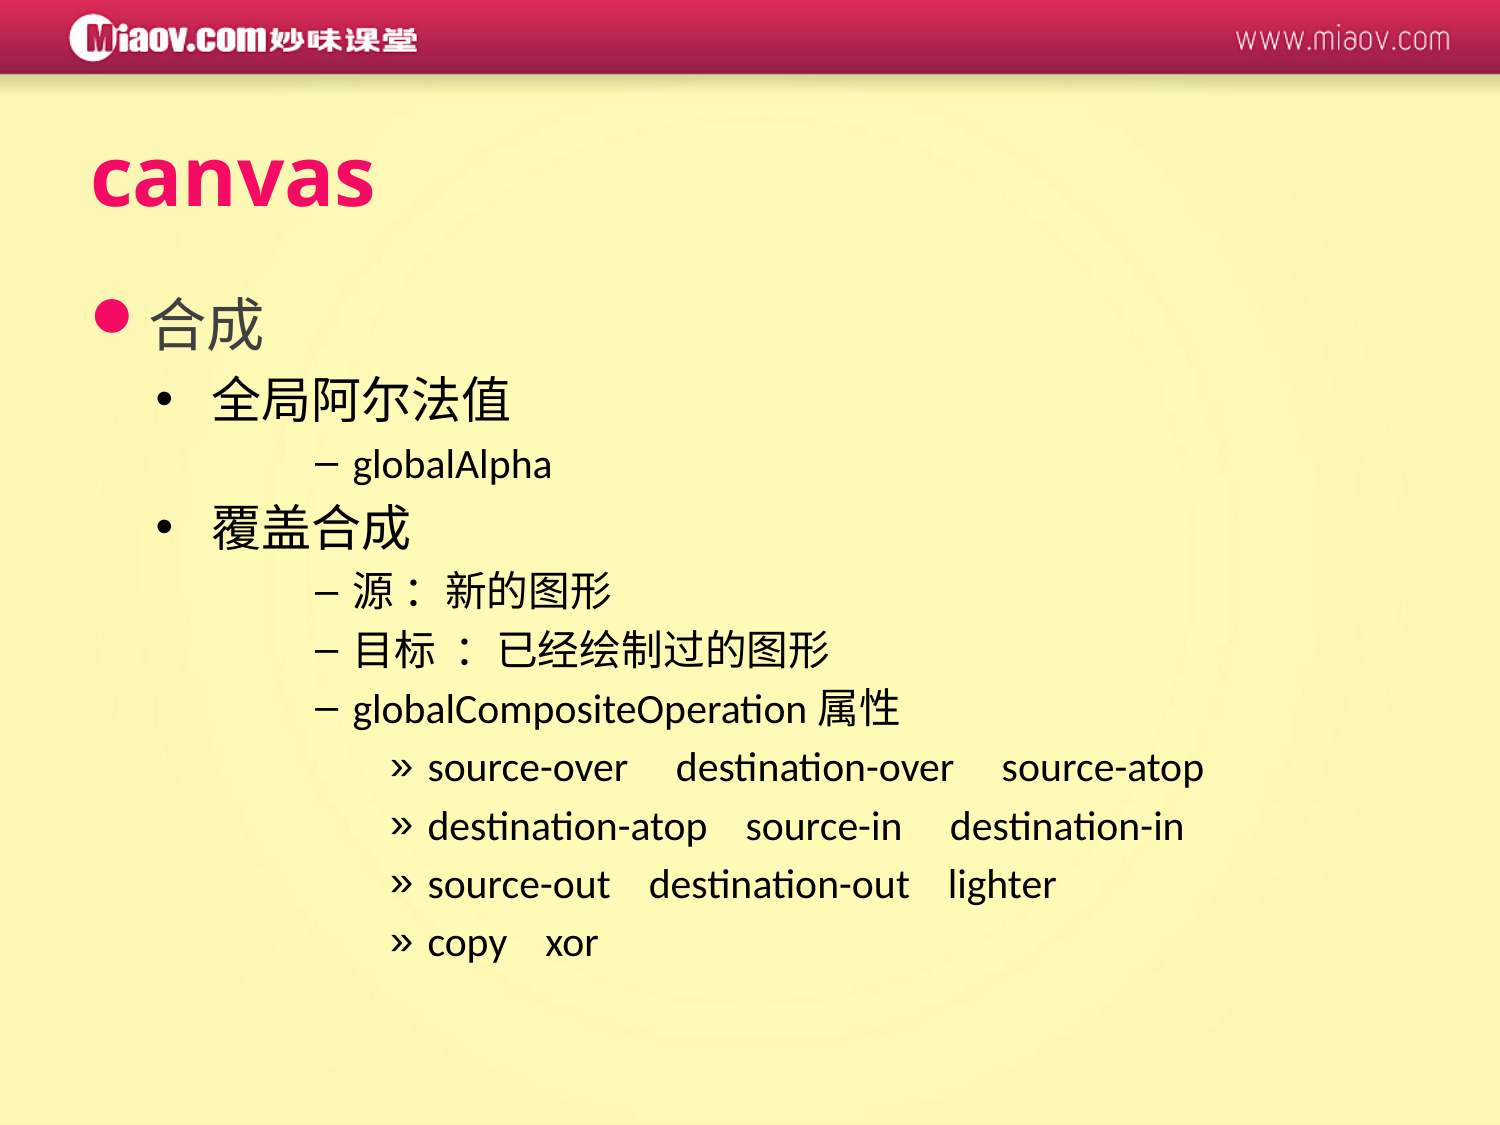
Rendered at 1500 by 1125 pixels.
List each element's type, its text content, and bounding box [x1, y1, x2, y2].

title canvas [74, 79, 1426, 268]
list 合成 全局阿尔法值 globalAlpha 覆盖合成 源 ：新的图形 目标 ：已经绘制过的图形 globalCompositeOperation属性 source-over destination-over source-atop destination-atop source-in destination-in source-out destination-out lighter copy xor [74, 280, 1426, 1024]
picture [0, 0, 1500, 1125]
